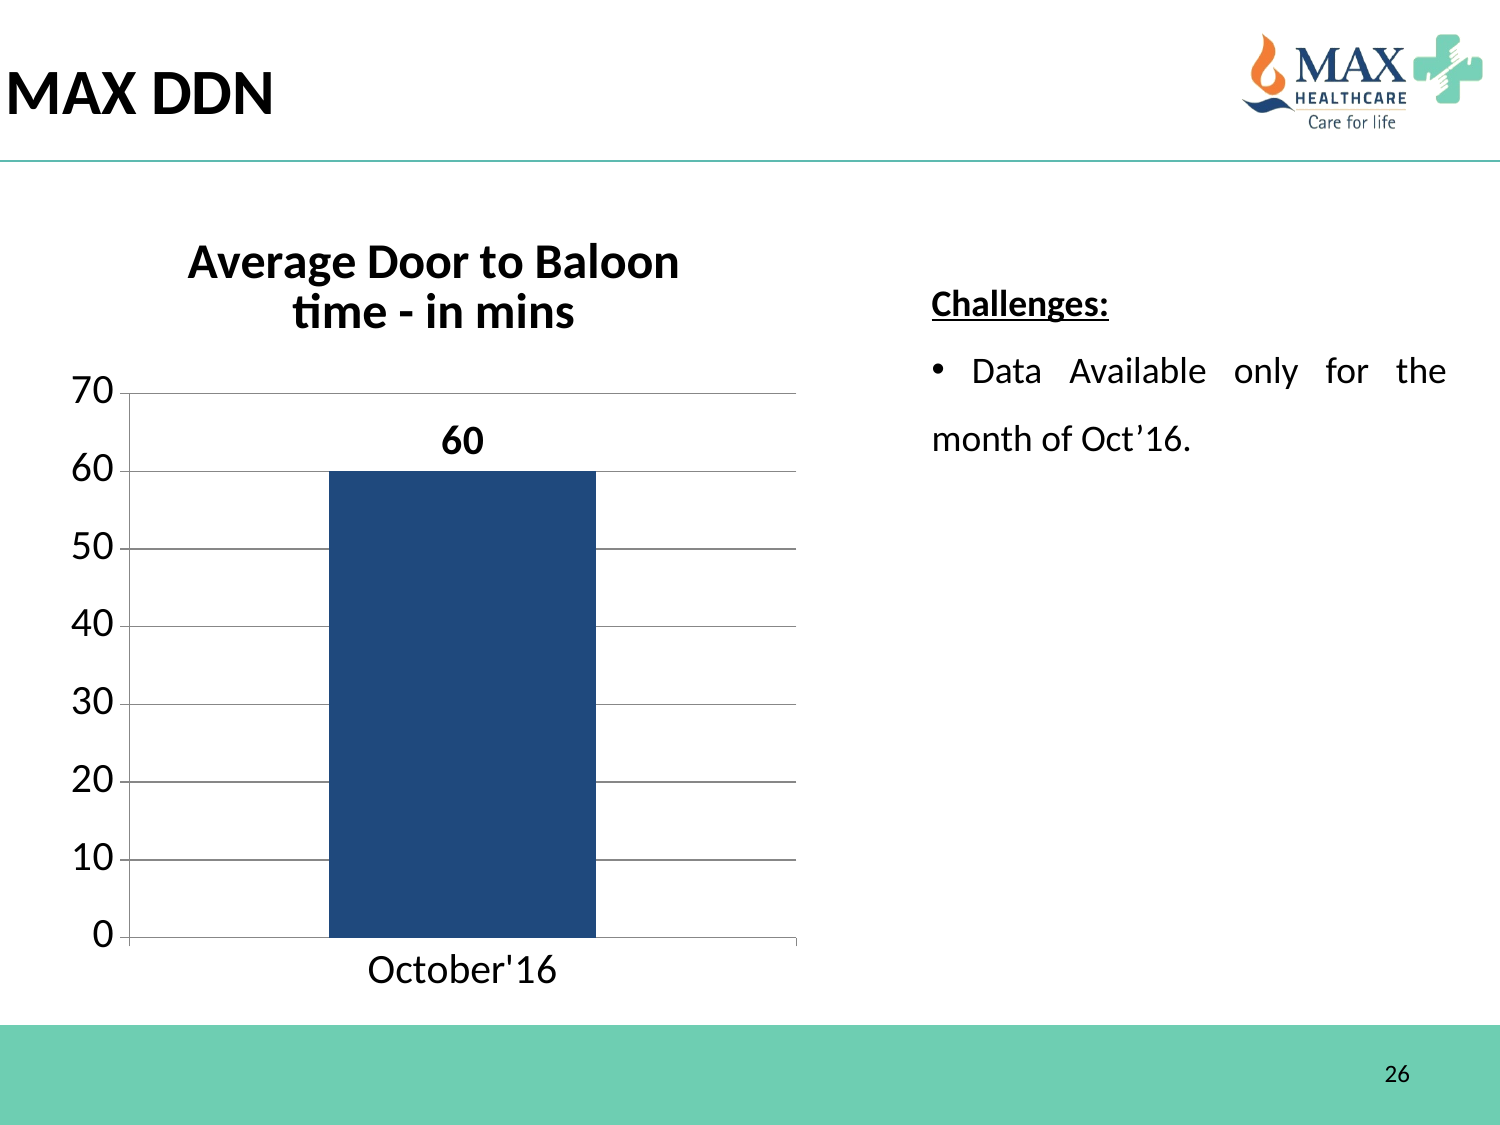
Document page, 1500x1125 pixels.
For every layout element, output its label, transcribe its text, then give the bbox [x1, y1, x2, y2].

chart [55, 201, 812, 1011]
slide_number 26 [1074, 1042, 1425, 1103]
picture [1234, 26, 1490, 138]
text_box Challenges: Data Available only for the month of Oct’16. [925, 250, 1454, 532]
text_box MAX DDN [0, 44, 988, 134]
